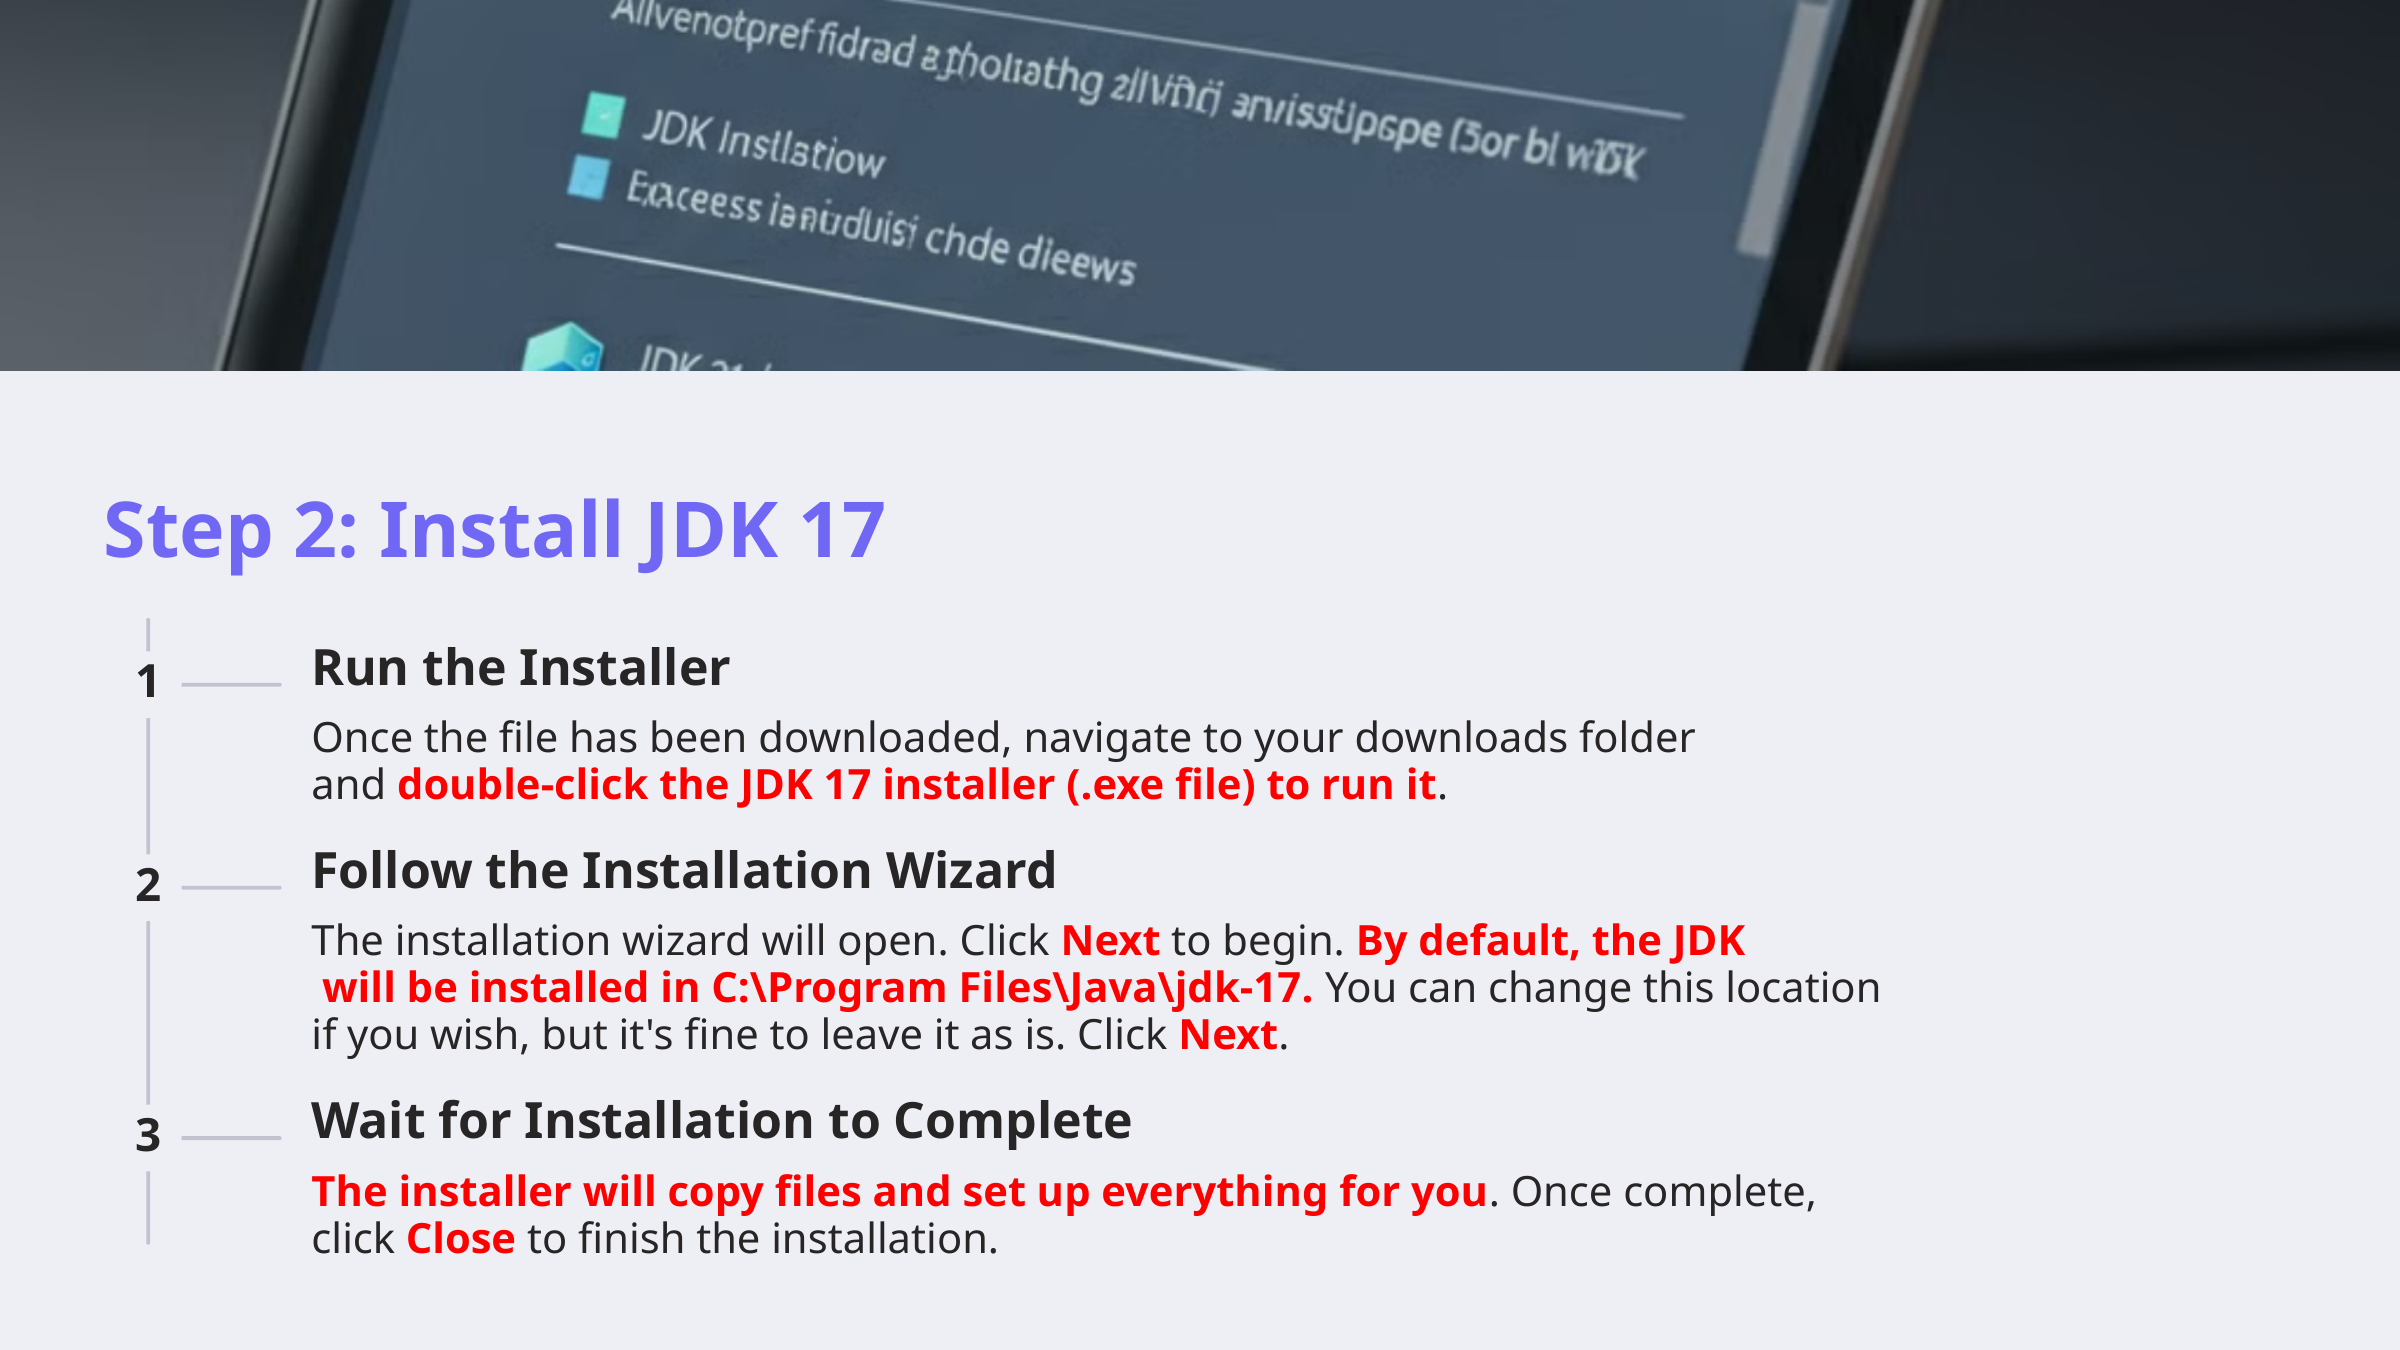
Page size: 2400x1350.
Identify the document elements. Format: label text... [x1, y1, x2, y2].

text_box Run the Installer [311, 647, 702, 697]
text_box [114, 651, 182, 719]
text_box 1 [139, 661, 157, 709]
text_box 3 [135, 1114, 161, 1162]
text_box 2 [135, 864, 162, 912]
text_box Wait for Installation to Complete [311, 1101, 867, 1150]
text_box [182, 885, 282, 890]
text_box [182, 1136, 282, 1141]
picture [0, 0, 2400, 371]
text_box Follow the Installation Wizard [311, 850, 817, 900]
text_box [146, 617, 151, 651]
text_box [114, 854, 182, 922]
text_box The installer will copy files and set up everything for you. Once complete, click Close to finish the installation. [311, 1167, 2297, 1216]
text_box Once the file has been downloaded, navigate to your downloads folder and double-click the JDK 17 installer (.exe file) to run it. [311, 714, 2297, 762]
text_box [146, 1172, 151, 1245]
text_box [146, 719, 151, 854]
text_box [114, 1104, 182, 1172]
text_box [146, 921, 151, 1104]
text_box Step 2: Install JDK 17 [103, 475, 885, 574]
text_box [182, 682, 282, 687]
text_box The installation wizard will open. Click Next to begin. By default, the JDK will be installed in C:\Program Files\Java\jdk-17. You can change this location if you wish, but it's fine to leave it as is. Click Next. [311, 917, 2297, 1013]
